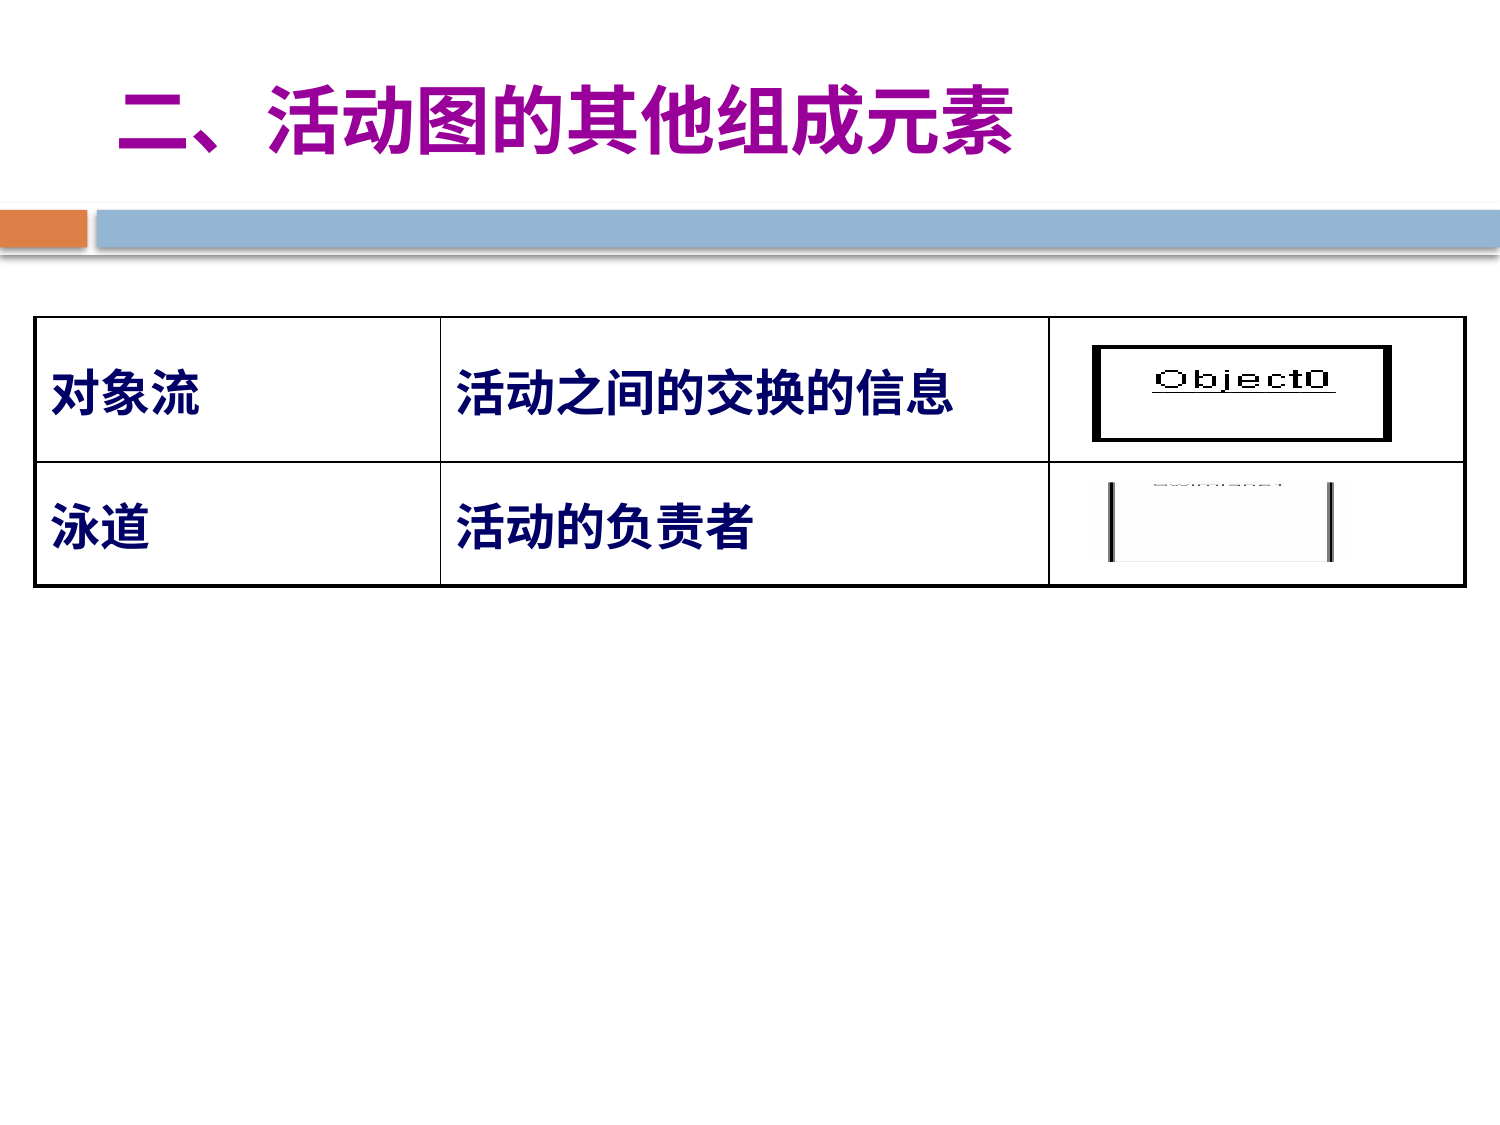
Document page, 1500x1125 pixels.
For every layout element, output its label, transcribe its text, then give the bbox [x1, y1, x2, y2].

table_cell 泳道 [37, 463, 440, 584]
title 二、活动图的其他组成元素 [100, 37, 1438, 200]
table_cell [1050, 463, 1463, 584]
table_header 活动之间的交换的信息 [441, 318, 1048, 461]
slide_number [0, 208, 88, 249]
table_header [1050, 318, 1463, 461]
table_header 对象流 [37, 318, 440, 461]
picture [1054, 328, 1431, 458]
picture [1089, 480, 1353, 563]
table_cell 活动的负责者 [441, 463, 1048, 584]
